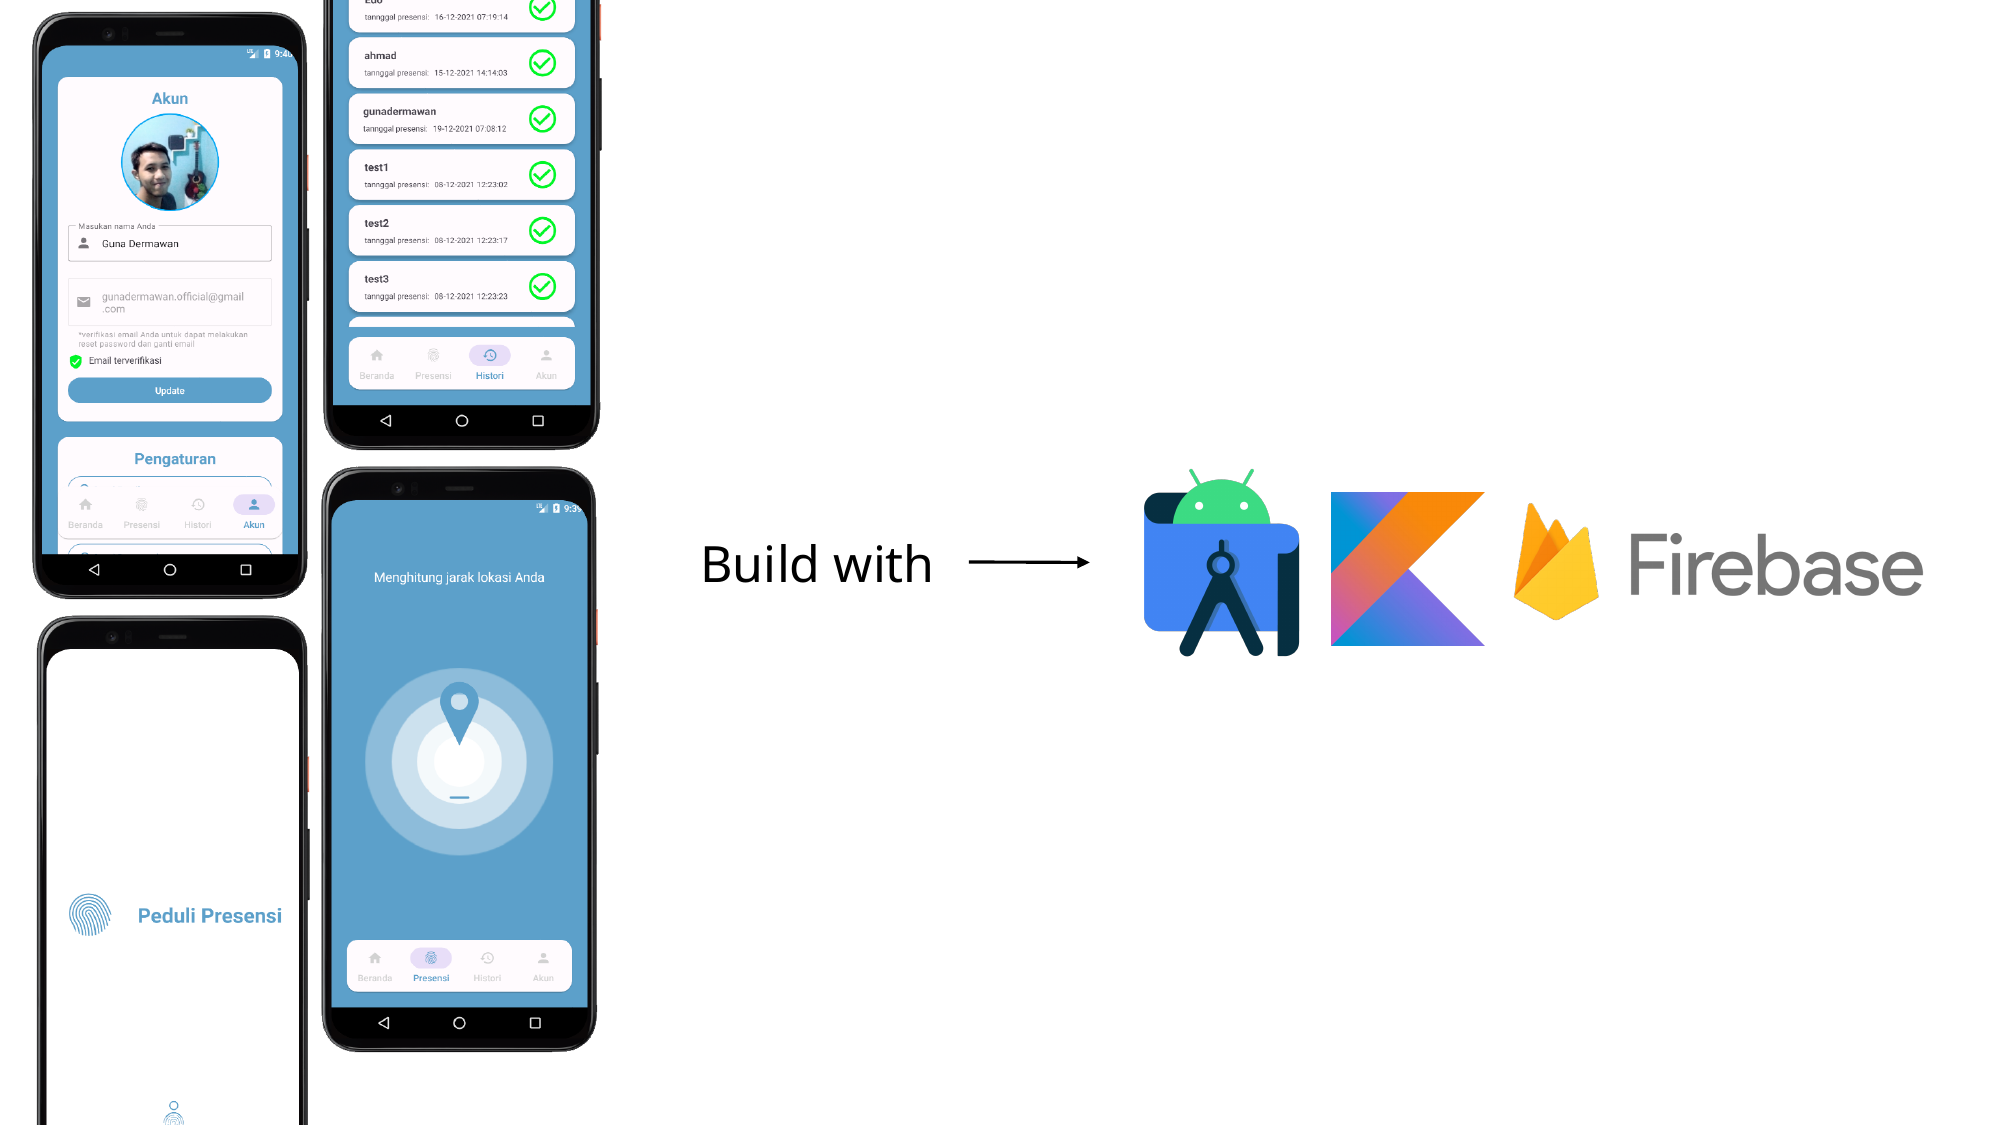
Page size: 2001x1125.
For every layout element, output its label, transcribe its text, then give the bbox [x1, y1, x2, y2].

picture [15, 0, 604, 1125]
picture [1089, 414, 2000, 711]
text_box Build with [680, 524, 969, 600]
